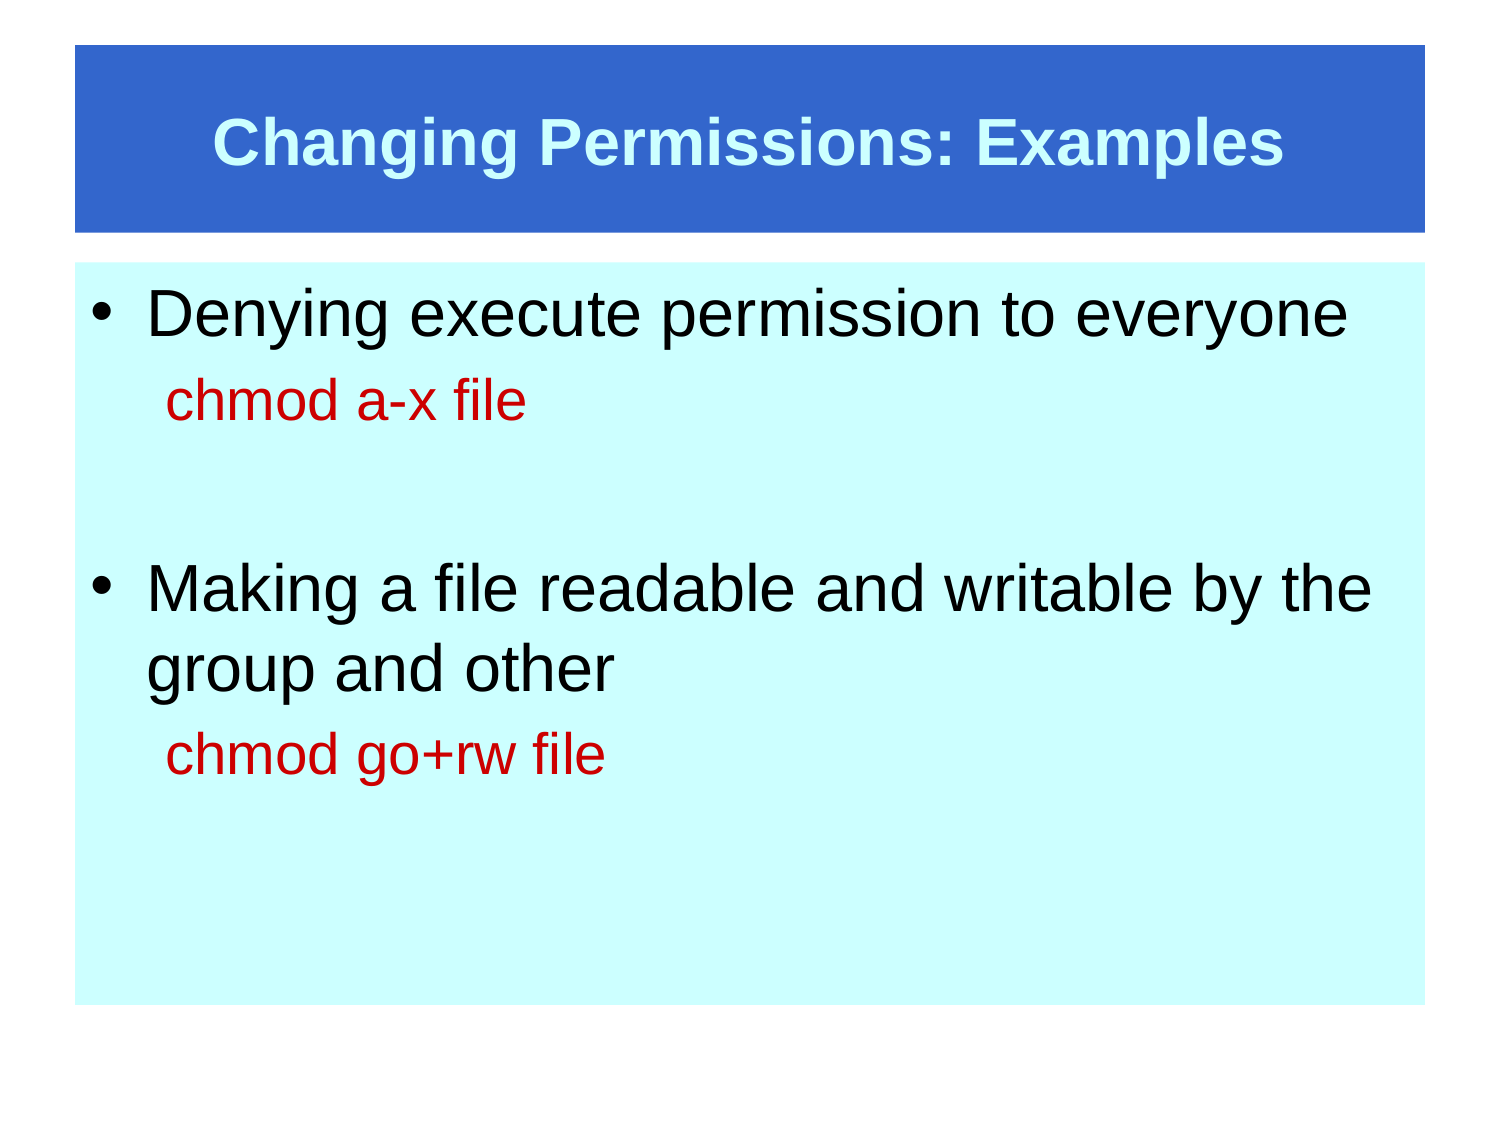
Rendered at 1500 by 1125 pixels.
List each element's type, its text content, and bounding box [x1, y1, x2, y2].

list Denying execute permission to everyone chmod a-x file Making a file readable and writable by the group and other chmod go+rw file [75, 262, 1425, 1005]
title Changing Permissions: Examples [75, 45, 1425, 233]
